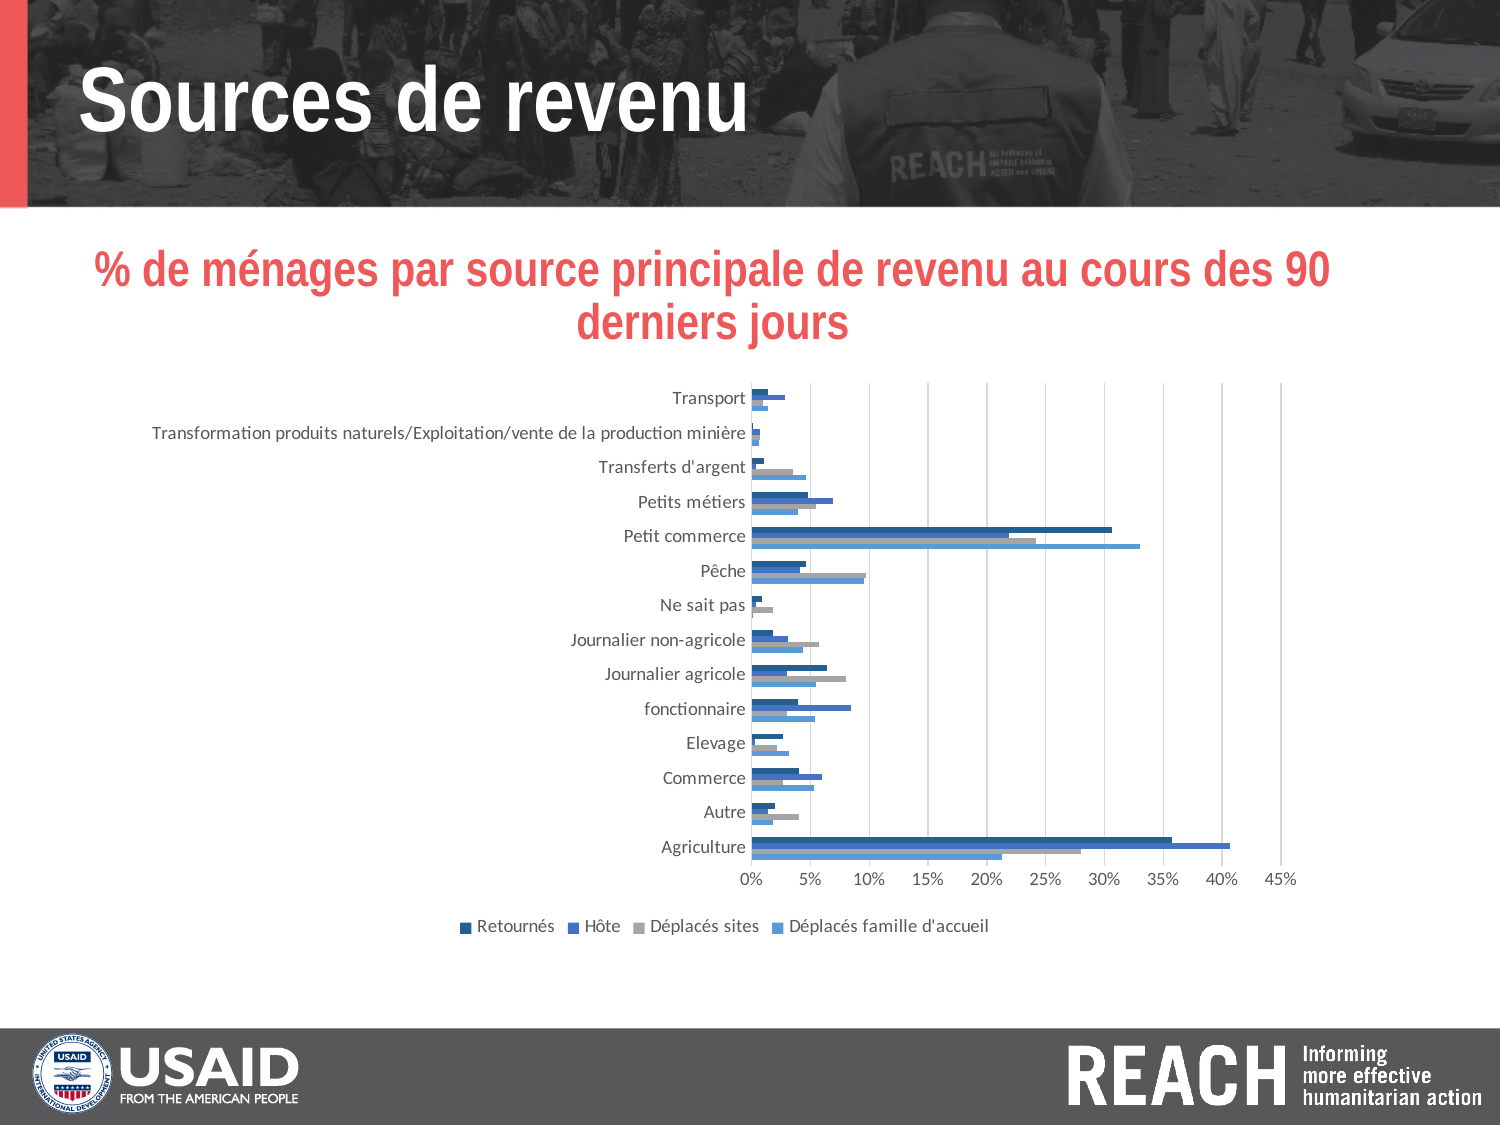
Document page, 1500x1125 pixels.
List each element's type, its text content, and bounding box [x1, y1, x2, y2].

text_box % de ménages par source principale de revenu au cours des 90 derniers jours [67, 235, 1359, 713]
picture [0, 0, 1500, 1125]
chart [128, 371, 1322, 944]
title Sources de revenu [63, 43, 1445, 163]
